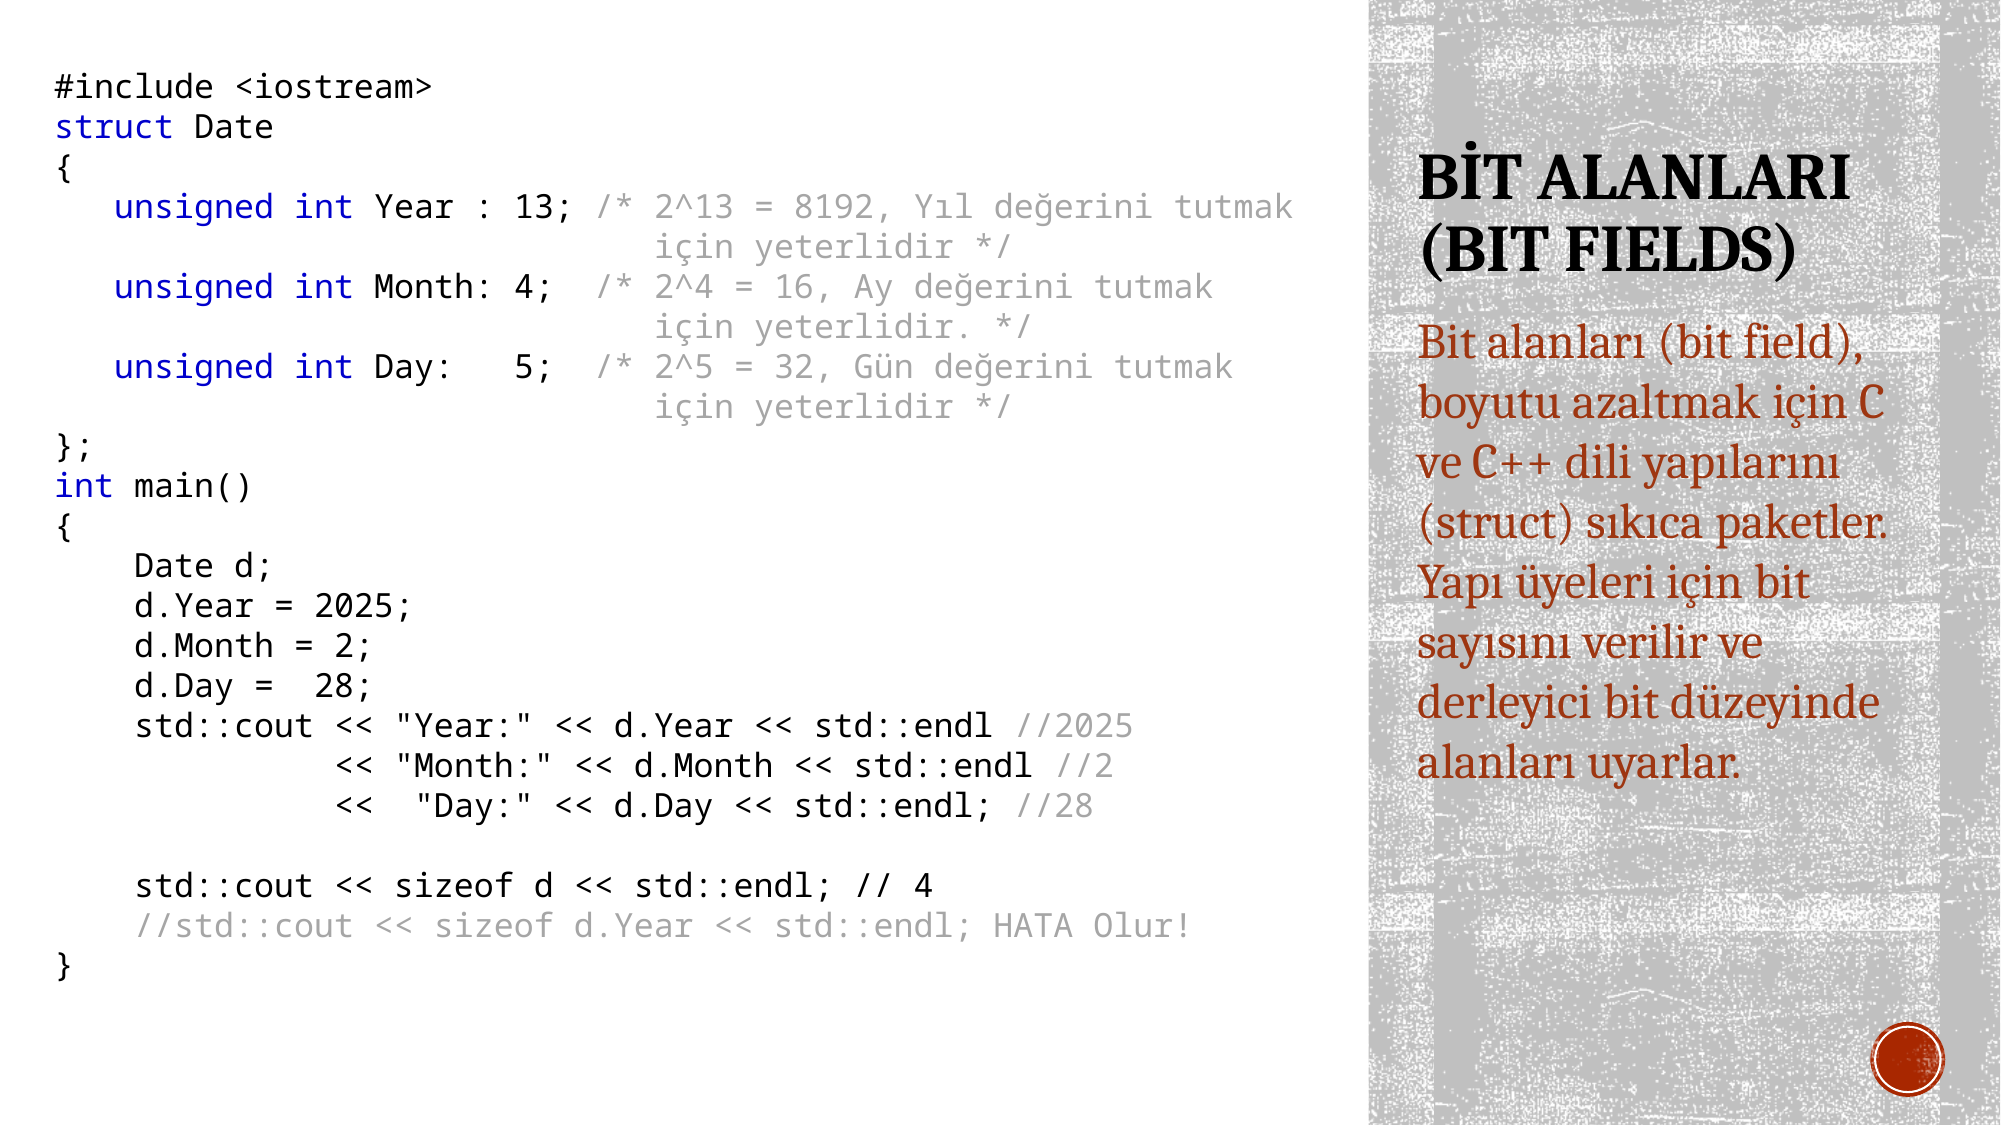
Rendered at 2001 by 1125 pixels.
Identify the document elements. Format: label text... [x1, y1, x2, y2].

list #include <iostream> struct Date { unsigned int Year : 13; /* 2^13 = 8192, Yıl değerini tutmak için yeterlidir */ unsigned int Month: 4; /* 2^4 = 16, Ay değerini tutmak için yeterlidir. */ unsigned int Day: 5; /* 2^5 = 32, Gün değerini tutmak için yeterlidir */ }; int main() { Date d; d.Year = 2025; d.Month = 2; d.Day = 28; std::cout << "Year:" << d.Year << std::endl //2025 << "Month:" << d.Month << std::endl //2 << "Day:" << d.Day << std::endl; //28 std::cout << sizeof d << std::endl; // 4 //std::cout << sizeof d.Year << std::endl; HATA Olur! } [39, 57, 1324, 1014]
list Bit alanları (bit field), boyutu azaltmak için C ve C++ dili yapılarını (struct) sıkıca paketler. Yapı üyeleri için bit sayısını verilir ve derleyici bit düzeyinde alanları uyarlar. [1402, 300, 1928, 1014]
title BİT ALANLARI (BIT FIELDS) [1402, 57, 1928, 294]
picture [1870, 1021, 1946, 1097]
